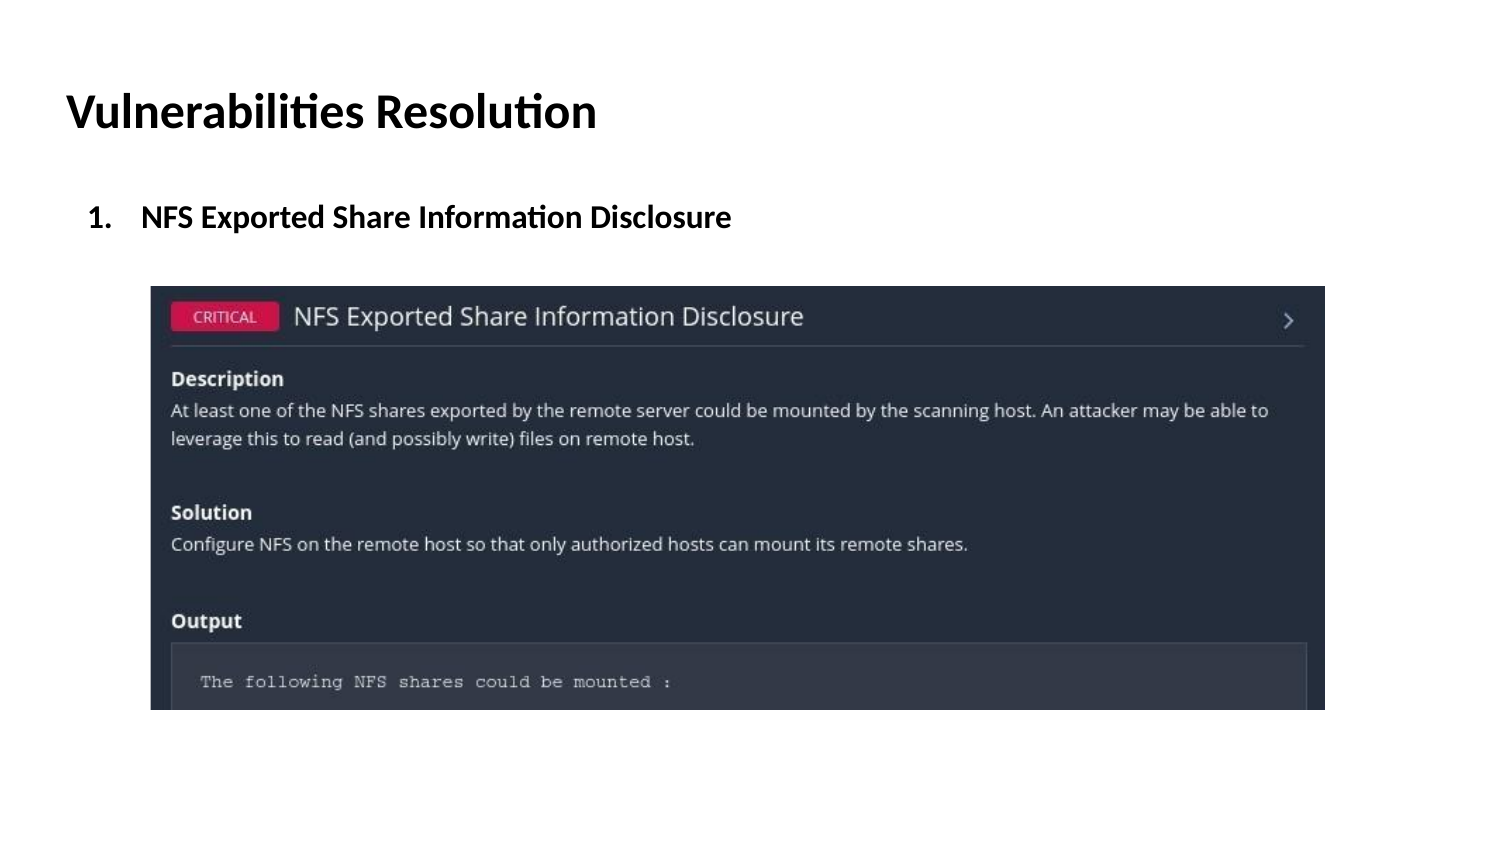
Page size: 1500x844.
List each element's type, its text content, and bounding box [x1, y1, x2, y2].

title Vulnerabilities Resolution [51, 72, 1449, 167]
picture [150, 285, 1326, 711]
list NFS Exported Share Information Disclosure [51, 189, 1449, 750]
